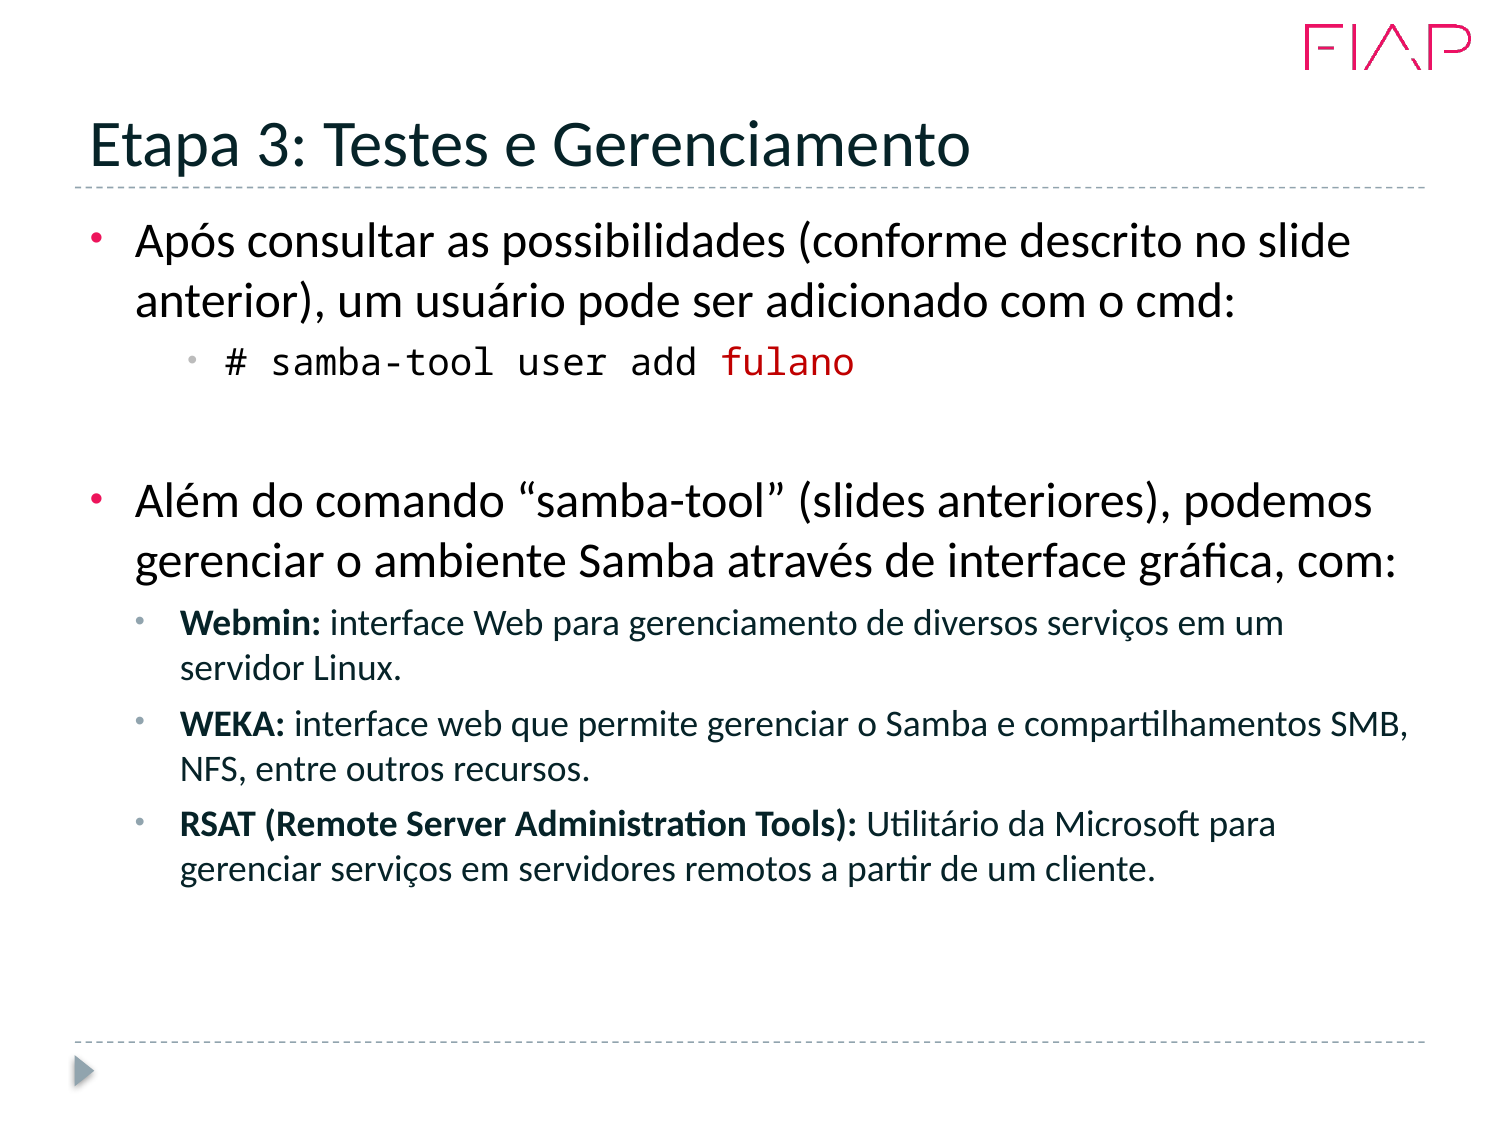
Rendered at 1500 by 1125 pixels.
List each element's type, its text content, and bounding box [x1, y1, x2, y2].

list Após consultar as possibilidades (conforme descrito no slide anterior), um usuário pode ser adicionado com o cmd: # samba-tool user add fulano Além do comando “samba-tool” (slides anteriores), podemos gerenciar o ambiente Samba através de interface gráfica, com: Webmin: interface Web para gerenciamento de diversos serviços em um servidor Linux. WEKA: interface web que permite gerenciar o Samba e compartilhamentos SMB, NFS, entre outros recursos. RSAT (Remote Server Administration Tools): Utilitário da Microsoft para gerenciar serviços em servidores remotos a partir de um cliente. [75, 200, 1425, 1010]
title Etapa 3: Testes e Gerenciamento [75, 24, 1425, 188]
picture [1425, 24, 1471, 70]
